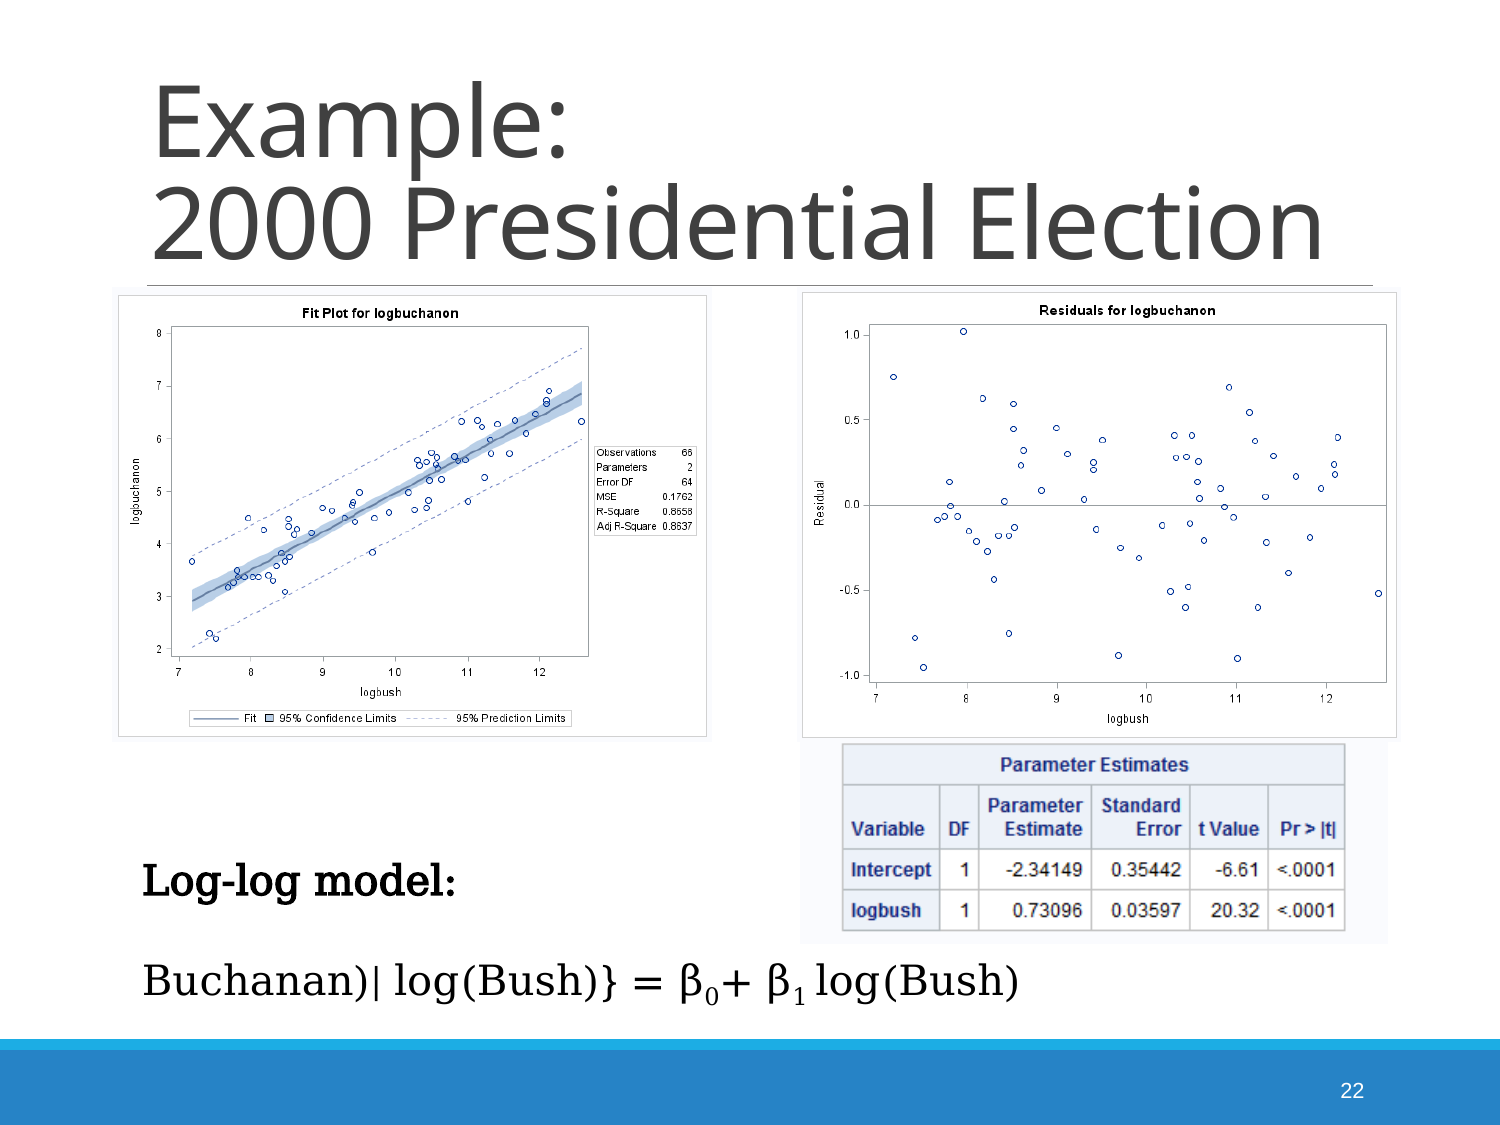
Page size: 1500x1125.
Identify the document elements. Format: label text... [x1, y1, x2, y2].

slide_number 22 [1218, 1059, 1380, 1120]
title Example: 2000 Presidential Election [135, 49, 1373, 288]
picture [111, 286, 713, 743]
picture [797, 286, 1401, 945]
